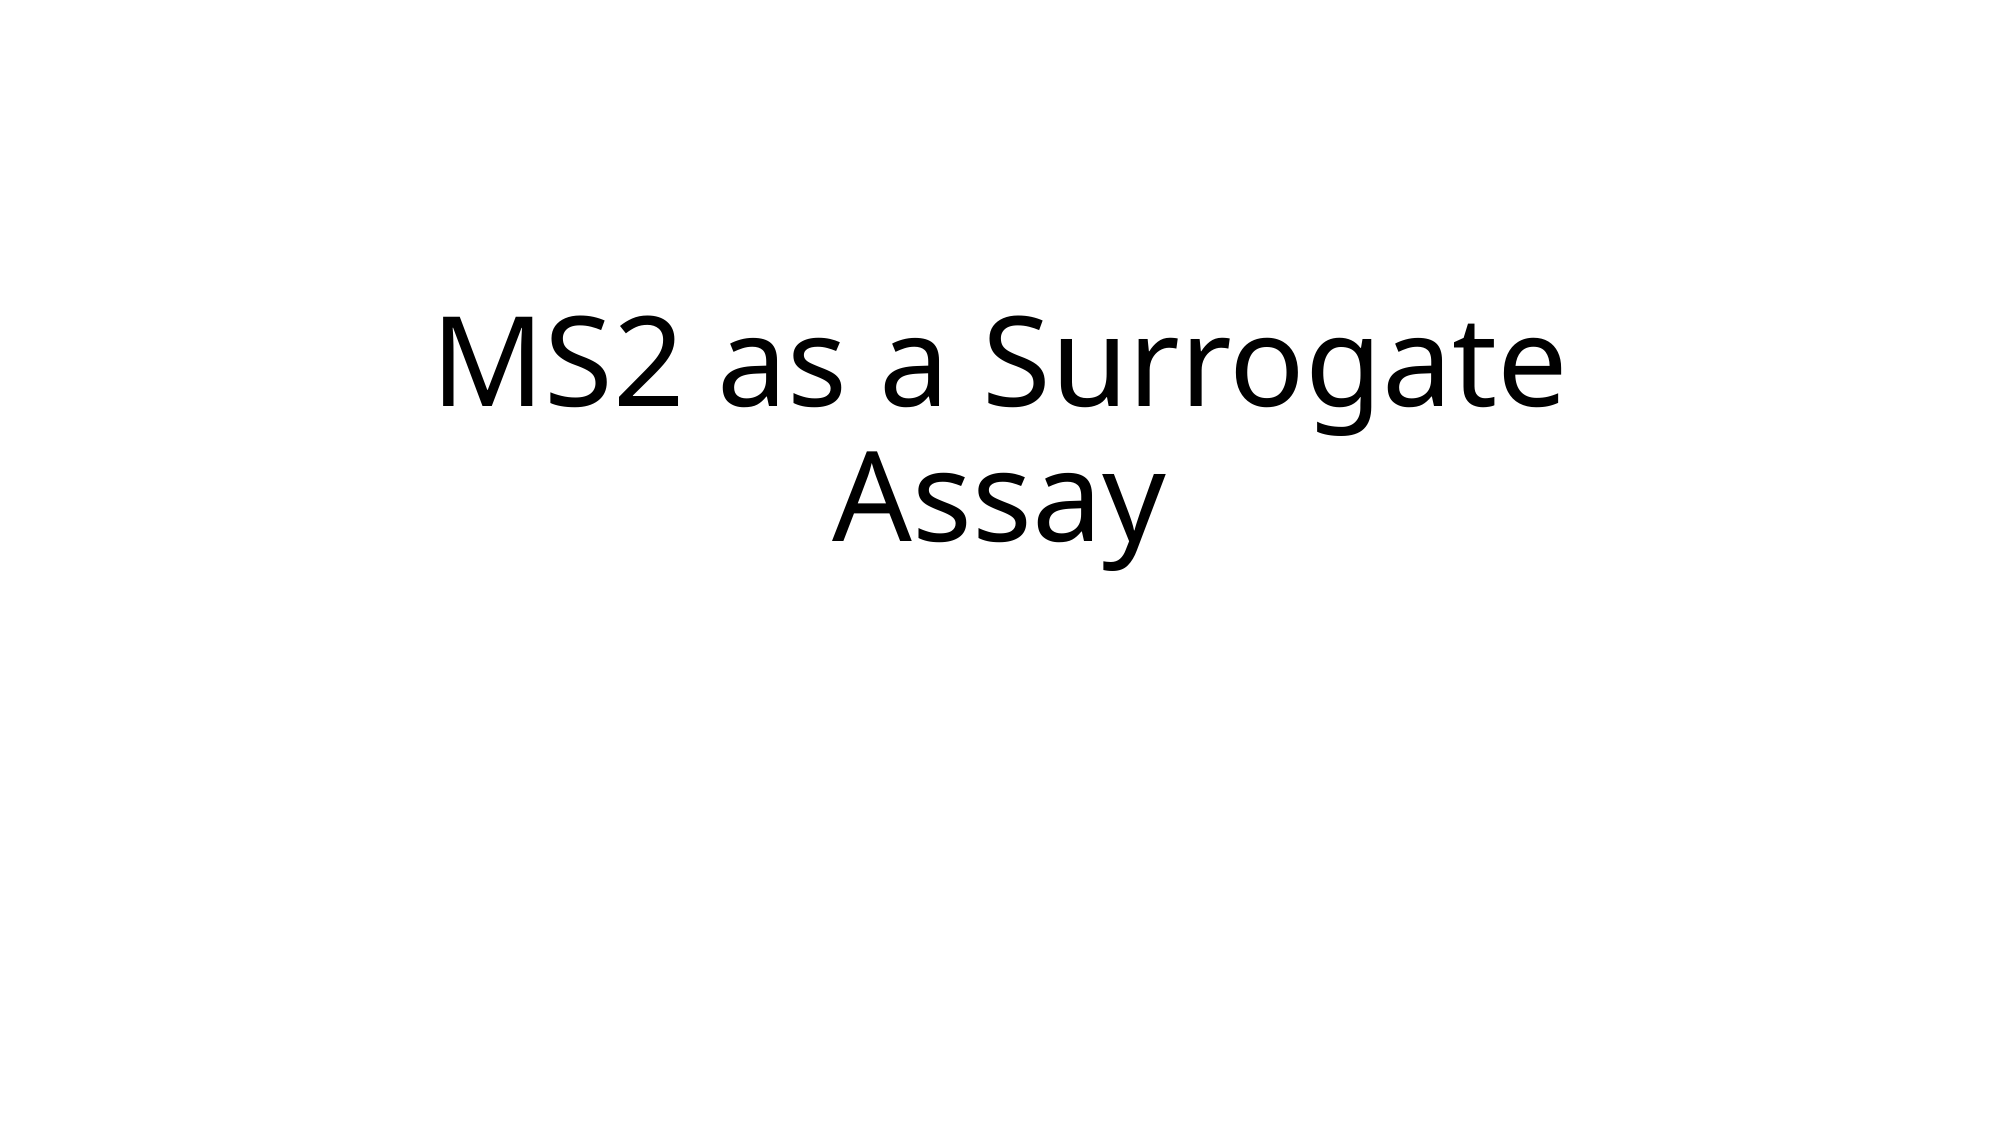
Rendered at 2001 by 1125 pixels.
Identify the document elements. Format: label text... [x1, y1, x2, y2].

title MS2 as a Surrogate Assay [249, 184, 1750, 576]
